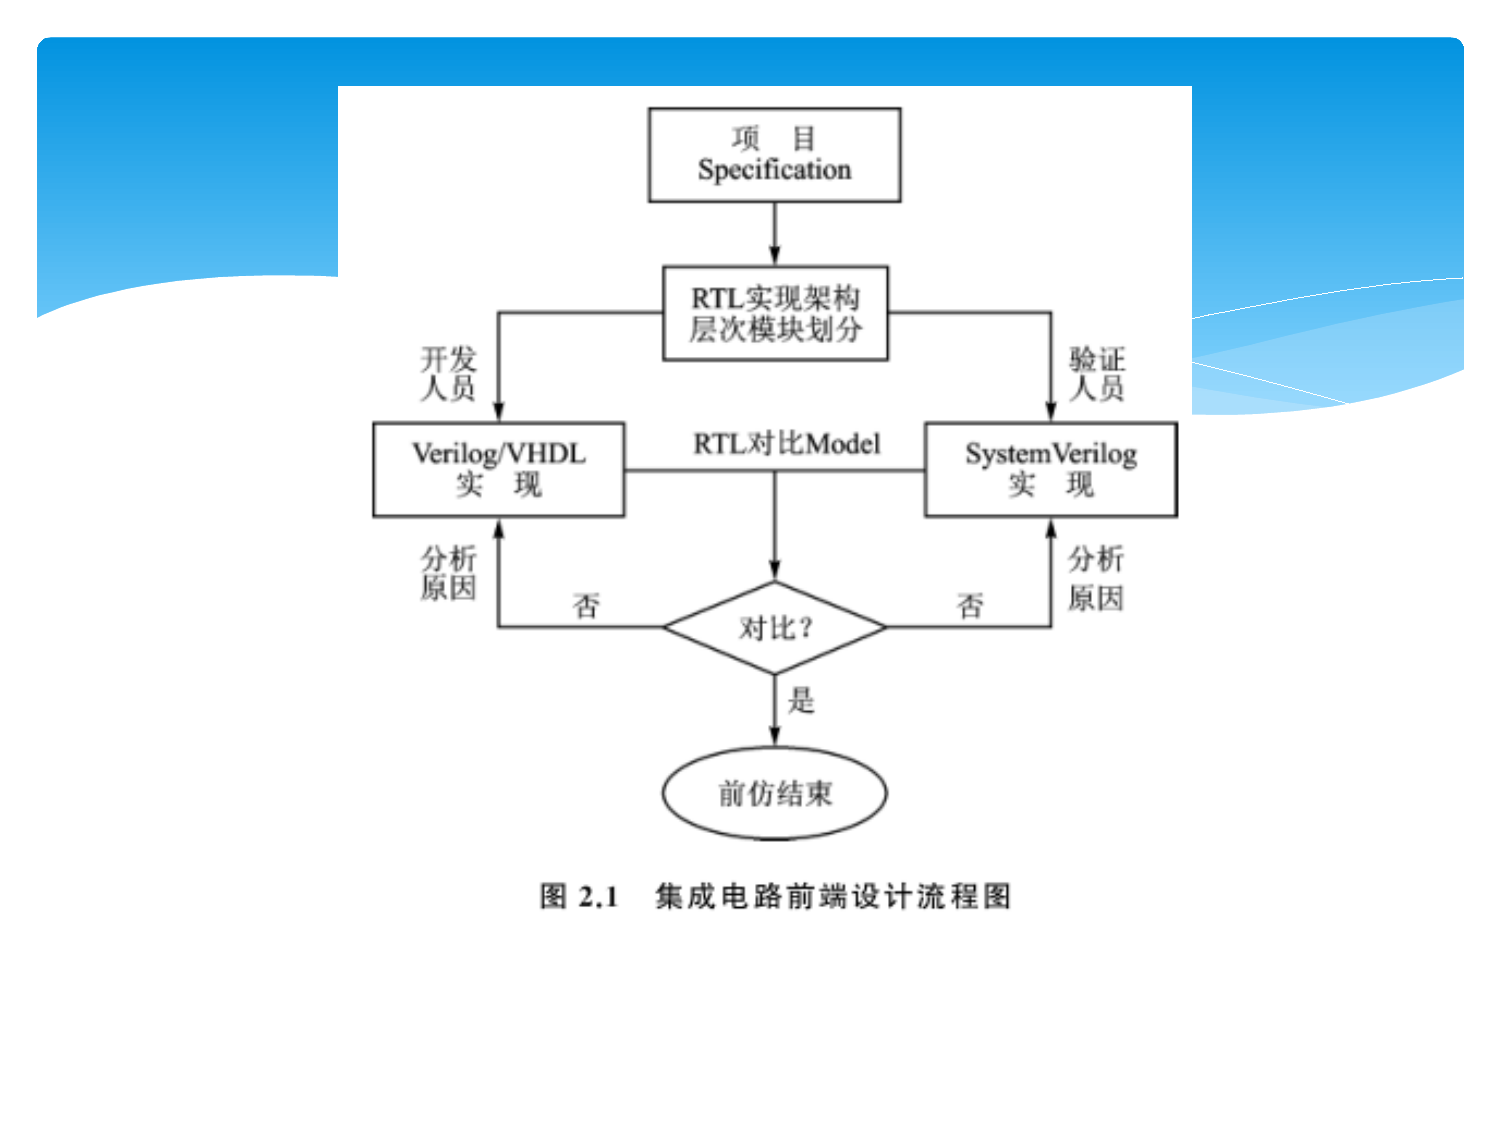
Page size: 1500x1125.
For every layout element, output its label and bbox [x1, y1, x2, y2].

list [338, 86, 1192, 931]
title [75, 55, 1425, 261]
